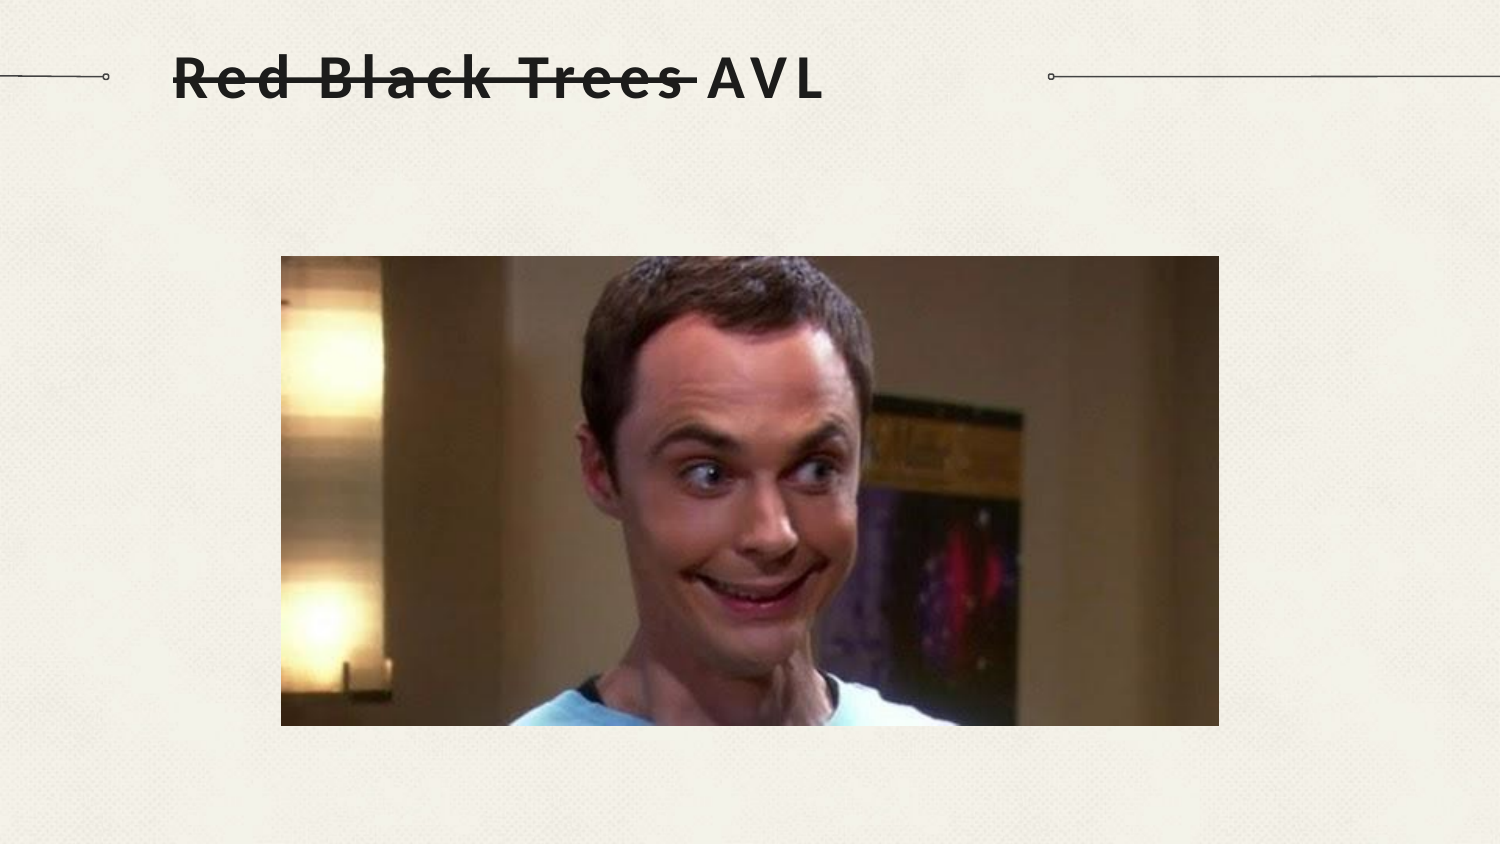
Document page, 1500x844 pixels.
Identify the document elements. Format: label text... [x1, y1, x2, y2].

title Red Black Trees AVL [171, 34, 846, 178]
picture [0, 0, 1500, 844]
text_box [173, 77, 697, 83]
